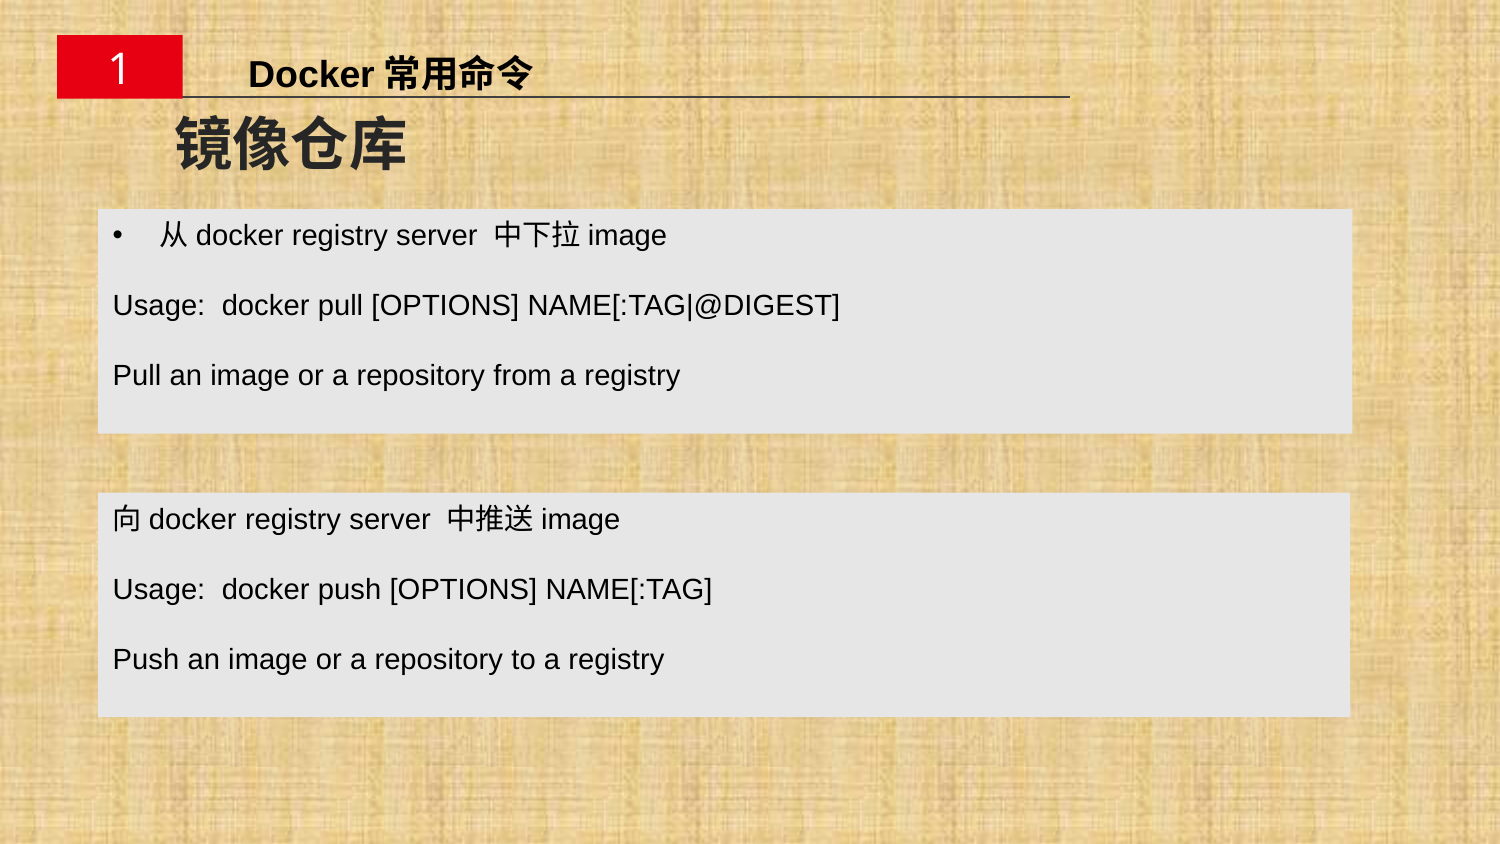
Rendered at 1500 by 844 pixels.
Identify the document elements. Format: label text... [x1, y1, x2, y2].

text_box Docker常用命令 [236, 44, 546, 96]
text_box 从docker registry server 中下拉image Usage: docker pull [OPTIONS] NAME[:TAG|@DIGEST] Pull an image or a repository from a registry [97, 209, 1353, 434]
text_box 向docker registry server 中推送image Usage: docker push [OPTIONS] NAME[:TAG] Push an image or a repository to a registry [97, 492, 1351, 718]
text_box 1 [57, 35, 183, 99]
picture [0, 0, 1500, 844]
title 镜像仓库 [159, 106, 715, 181]
